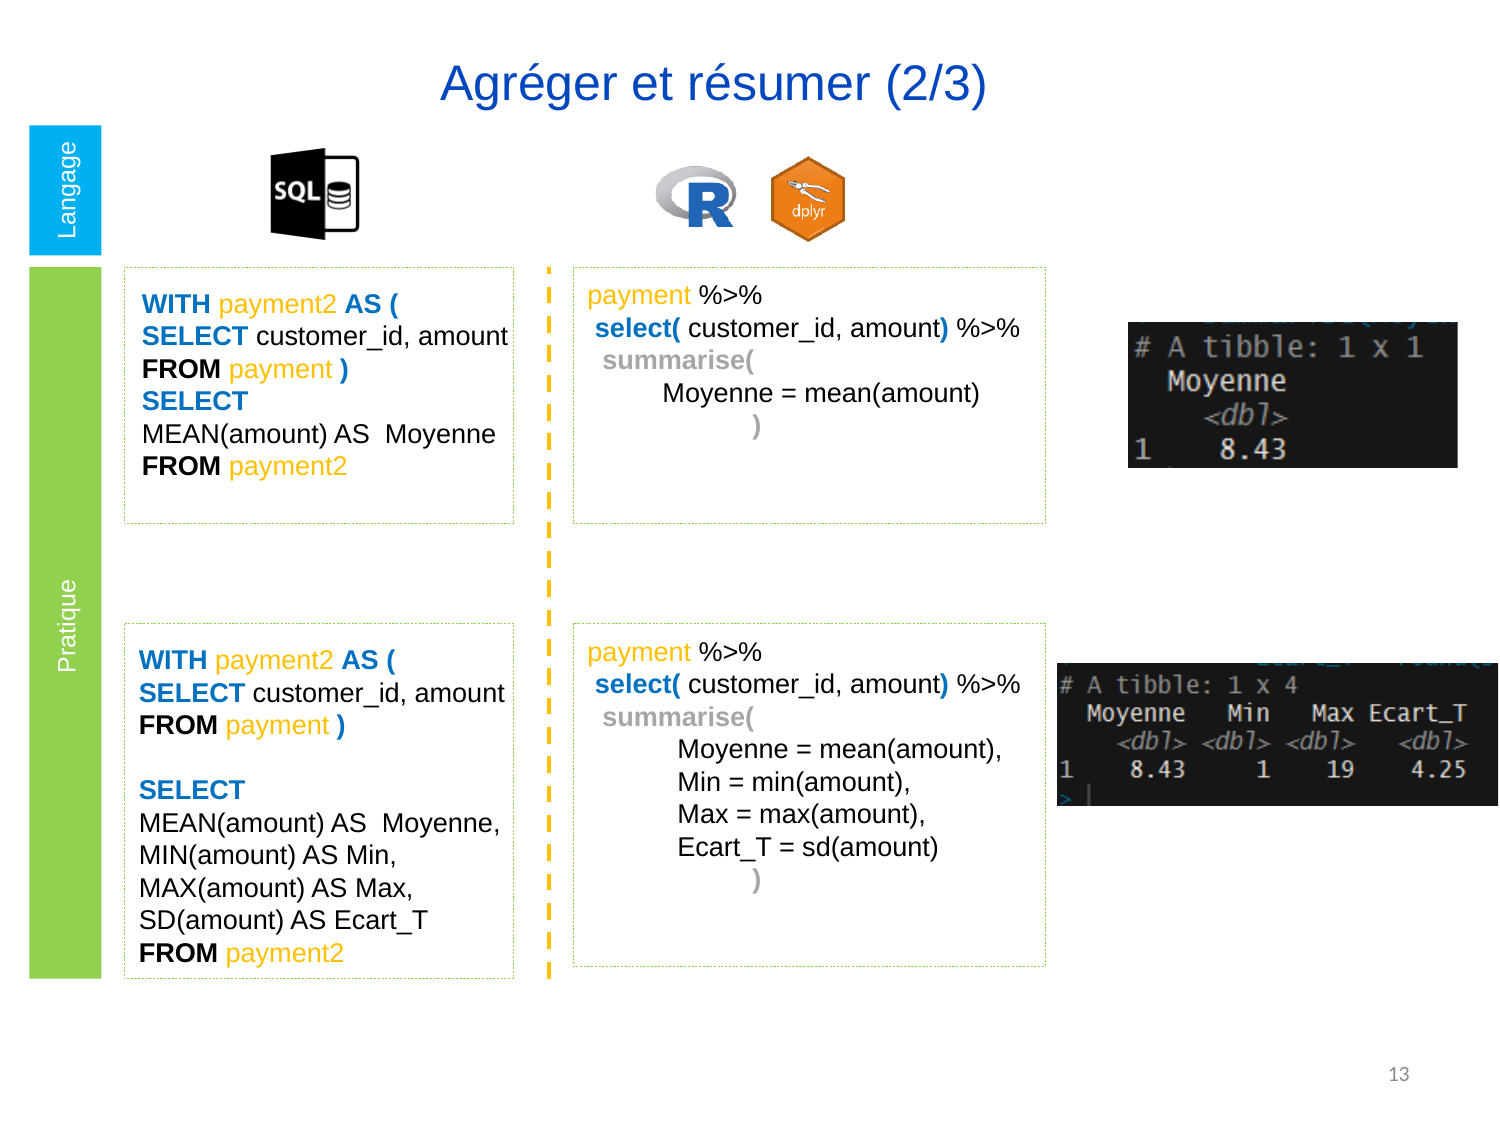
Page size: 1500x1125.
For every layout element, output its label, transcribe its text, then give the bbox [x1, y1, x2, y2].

text_box [571, 892, 1047, 968]
slide_number 13 [1074, 1042, 1425, 1103]
picture [269, 148, 361, 240]
text_box [571, 448, 1047, 526]
text_box payment %>% select( customer_id, amount) %>% summarise( Moyenne = mean(amount), Min = min(amount), Max = max(amount), Ecart_T = sd(amount) ) [572, 626, 1069, 902]
picture [1127, 322, 1458, 469]
text_box payment %>% select( customer_id, amount) %>% summarise( Moyenne = mean(amount) ) [572, 270, 1153, 448]
text_box WITH payment2 AS ( SELECT customer_id, amount FROM payment ) SELECT MEAN(amount) AS Moyenne, MIN(amount) AS Min, MAX(amount) AS Max, SD(amount) AS Ecart_T FROM payment2 [123, 635, 546, 1073]
picture [1056, 663, 1499, 807]
text_box [572, 621, 1046, 626]
text_box Pratique [27, 265, 103, 981]
text_box [122, 621, 516, 646]
picture [771, 156, 845, 242]
text_box [572, 265, 1046, 270]
text_box Langage [27, 123, 103, 257]
text_box [122, 265, 516, 526]
text_box WITH payment2 AS ( SELECT customer_id, amount FROM payment ) SELECT MEAN(amount) AS Moyenne FROM payment2 [127, 278, 544, 586]
picture [641, 156, 749, 237]
text_box Agréger et résumer (2/3) [17, 42, 1425, 160]
